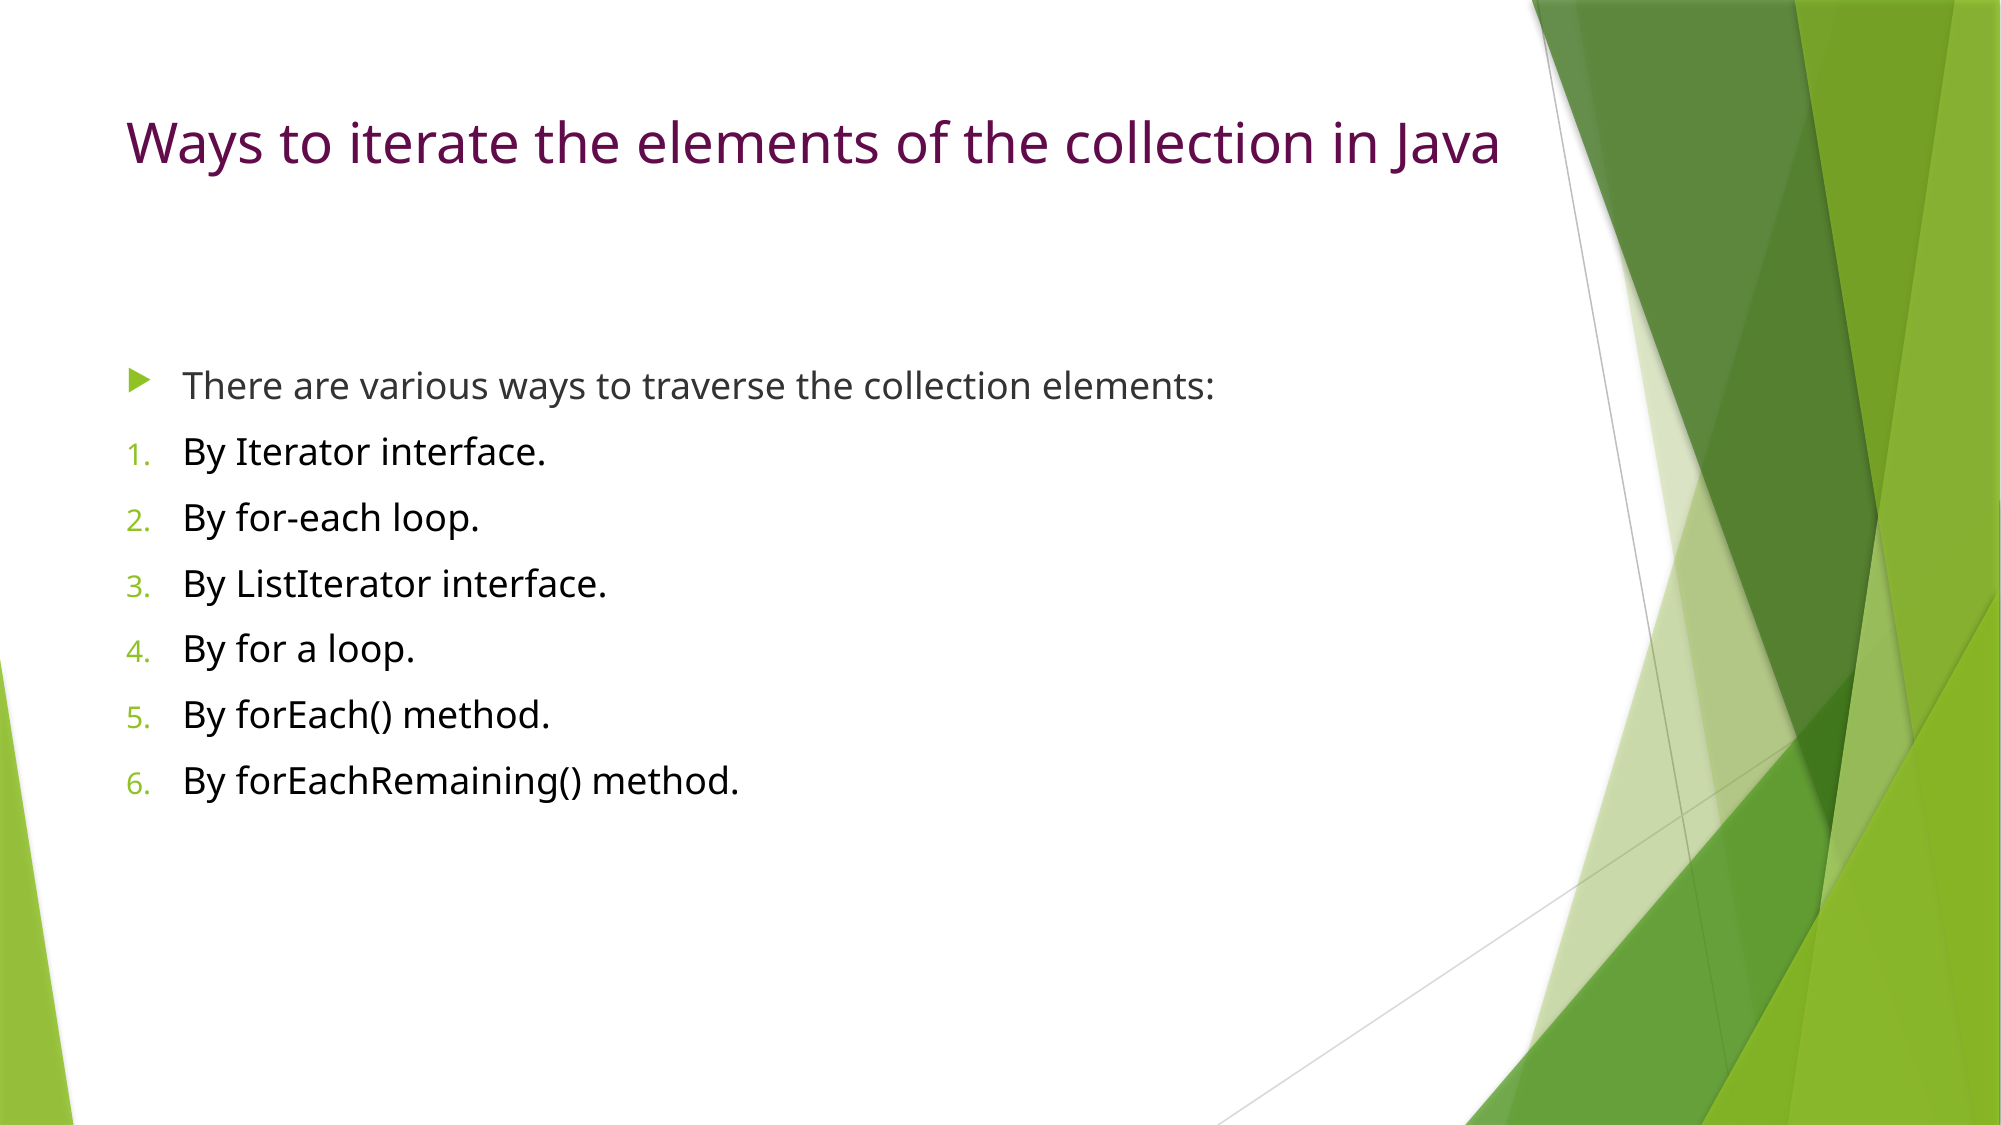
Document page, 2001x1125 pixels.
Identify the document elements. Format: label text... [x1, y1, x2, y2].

title Ways to iterate the elements of the collection in Java [111, 99, 1522, 317]
list There are various ways to traverse the collection elements: By Iterator interface. By for-each loop. By ListIterator interface. By for a loop. By forEach() method. By forEachRemaining() method. [111, 354, 1522, 992]
